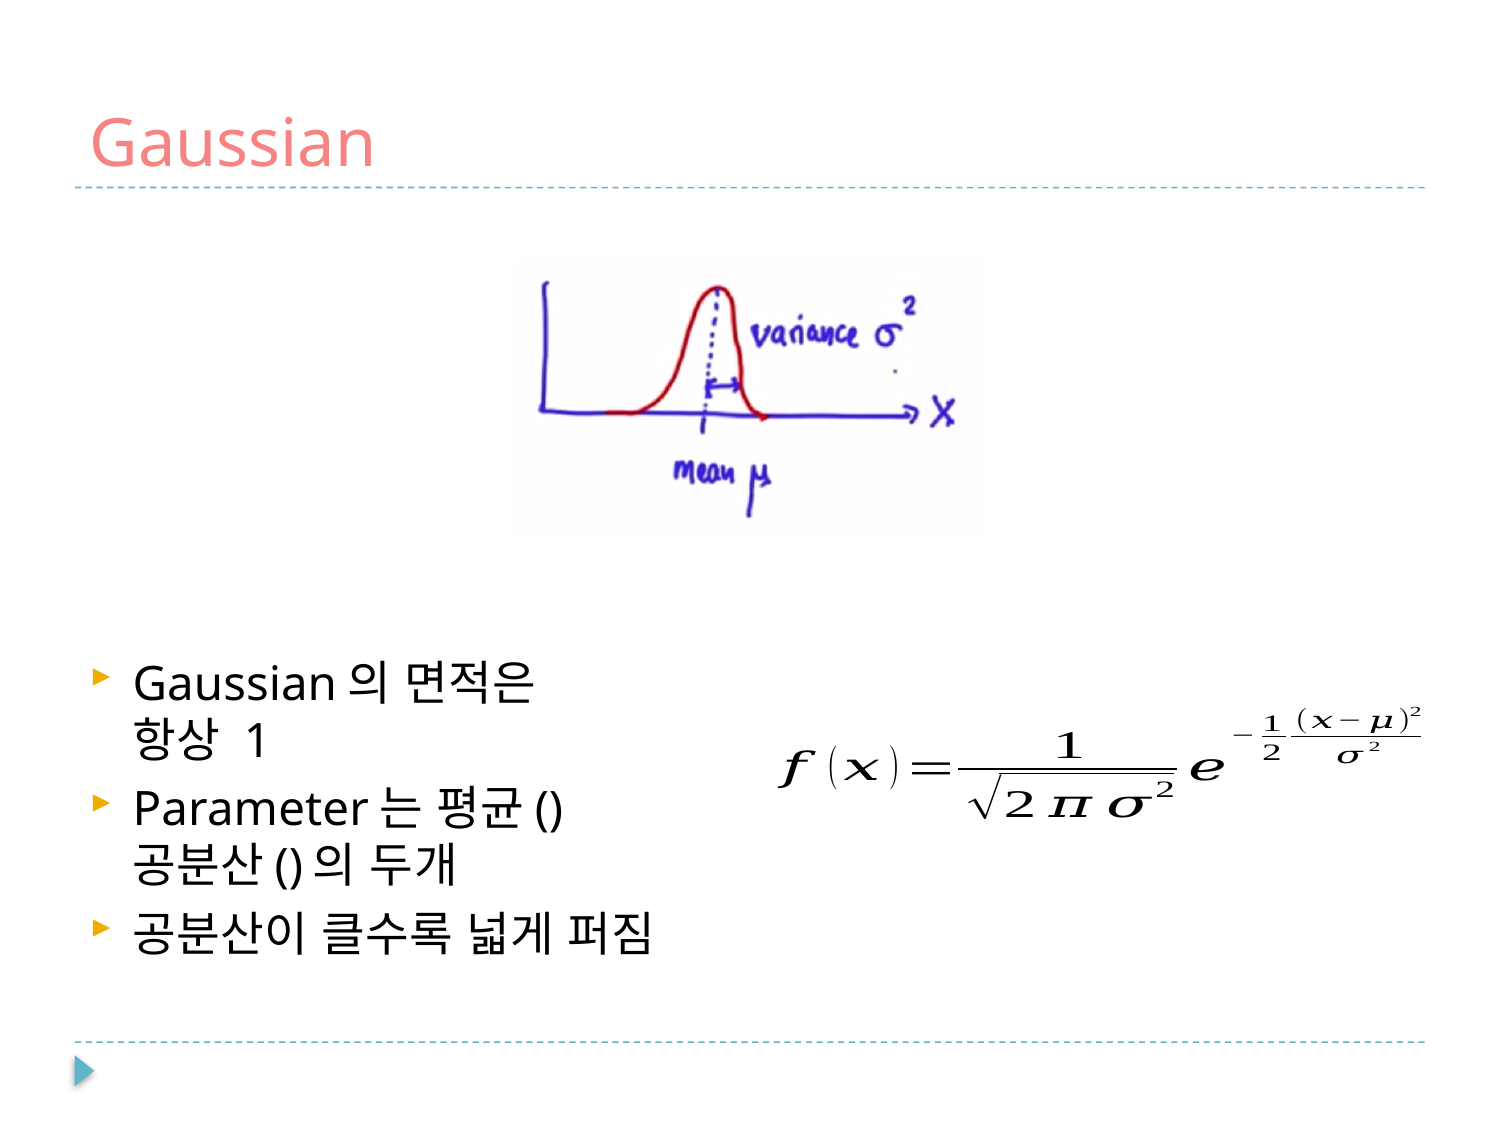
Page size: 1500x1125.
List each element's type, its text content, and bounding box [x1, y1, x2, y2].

title Gaussian [75, 24, 1425, 188]
picture [513, 255, 987, 538]
